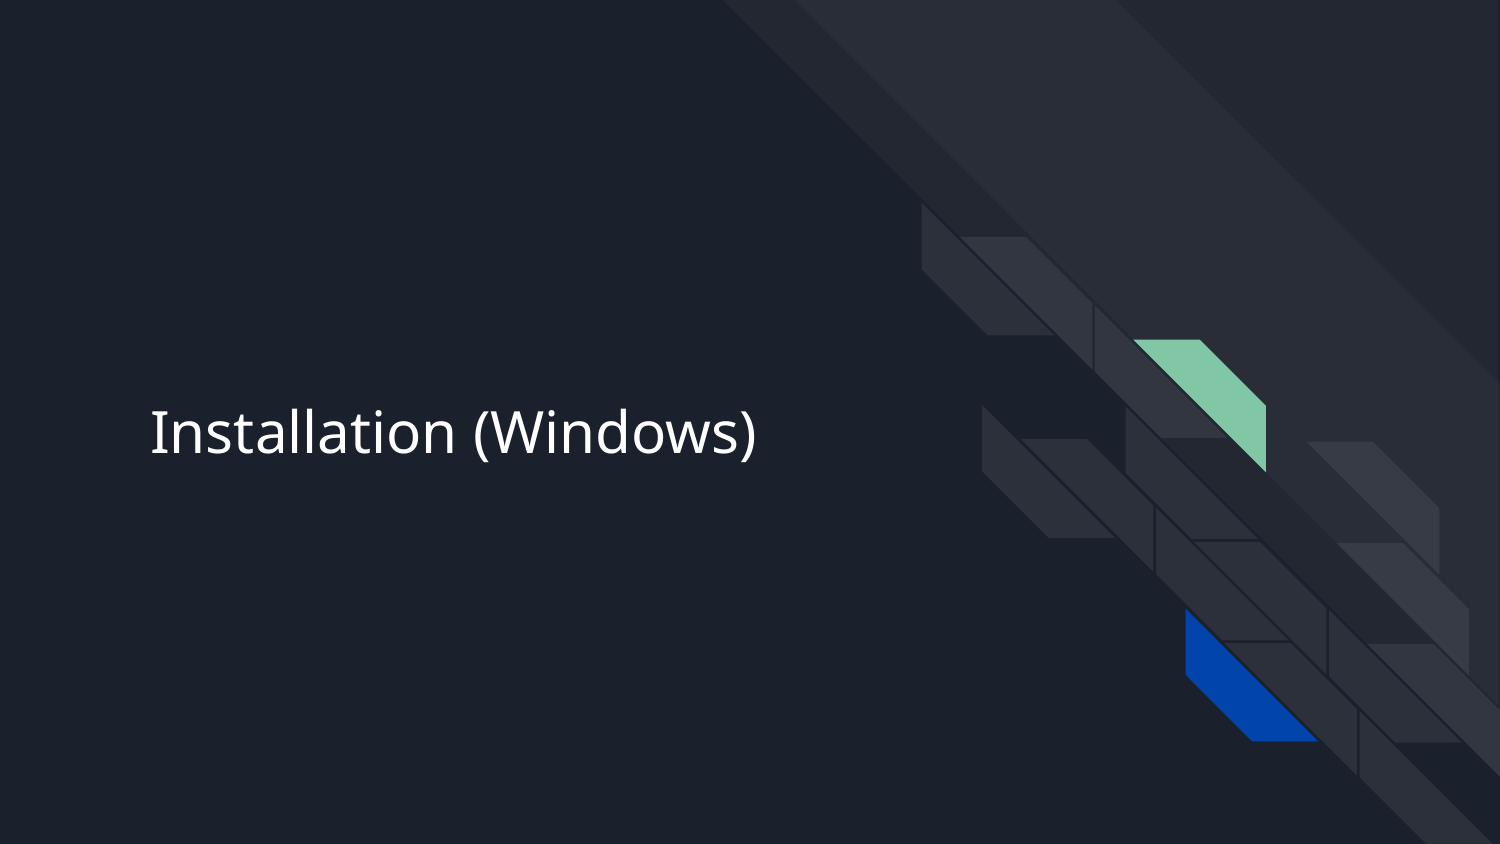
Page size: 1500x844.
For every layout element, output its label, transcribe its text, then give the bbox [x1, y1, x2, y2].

title Installation (Windows) [135, 336, 888, 526]
